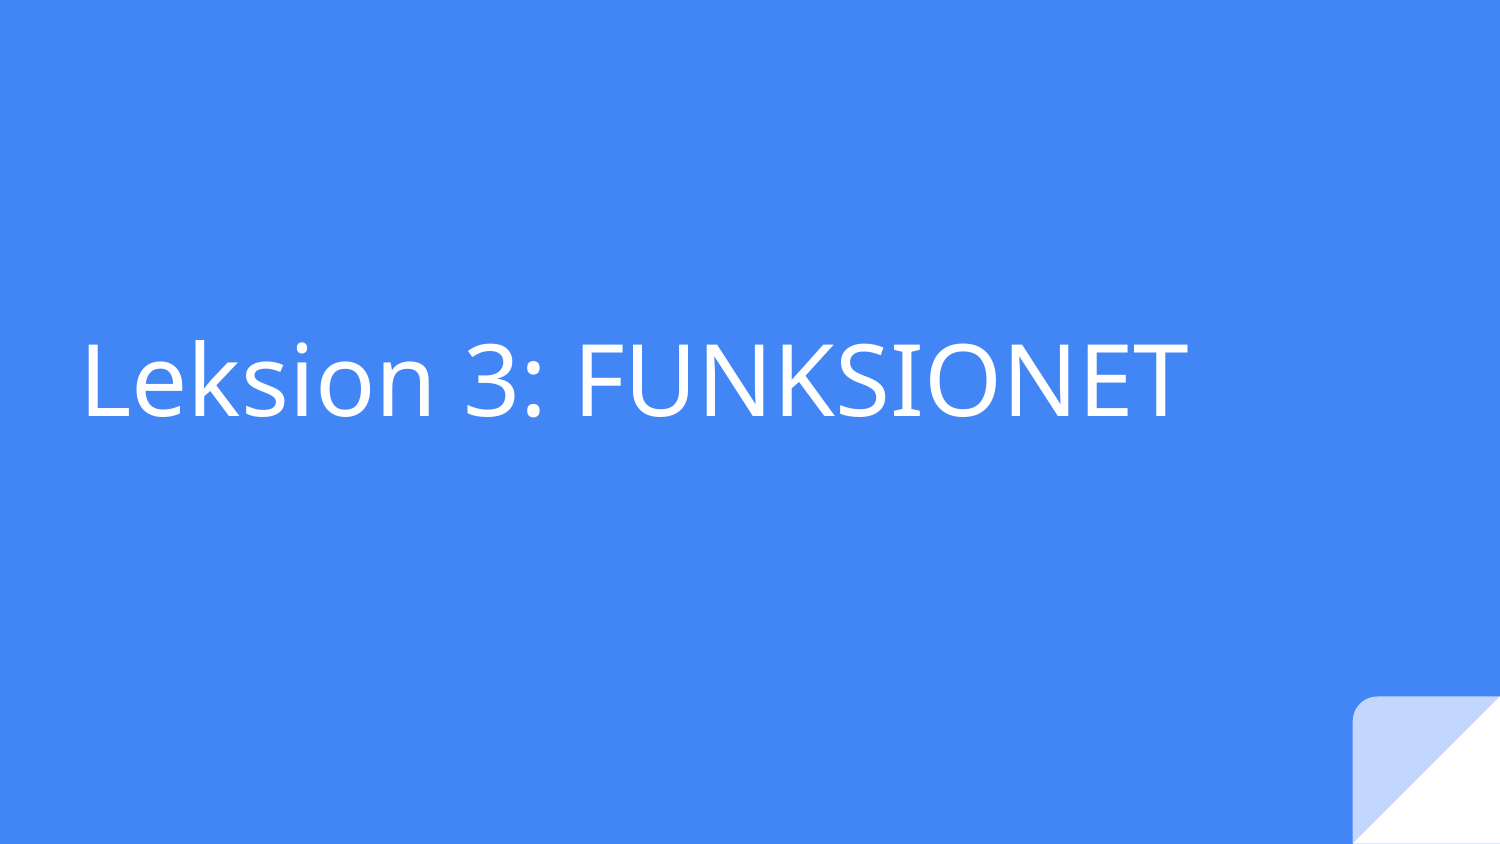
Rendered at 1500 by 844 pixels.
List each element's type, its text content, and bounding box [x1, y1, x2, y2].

title Leksion 3: FUNKSIONET [64, 298, 1413, 452]
